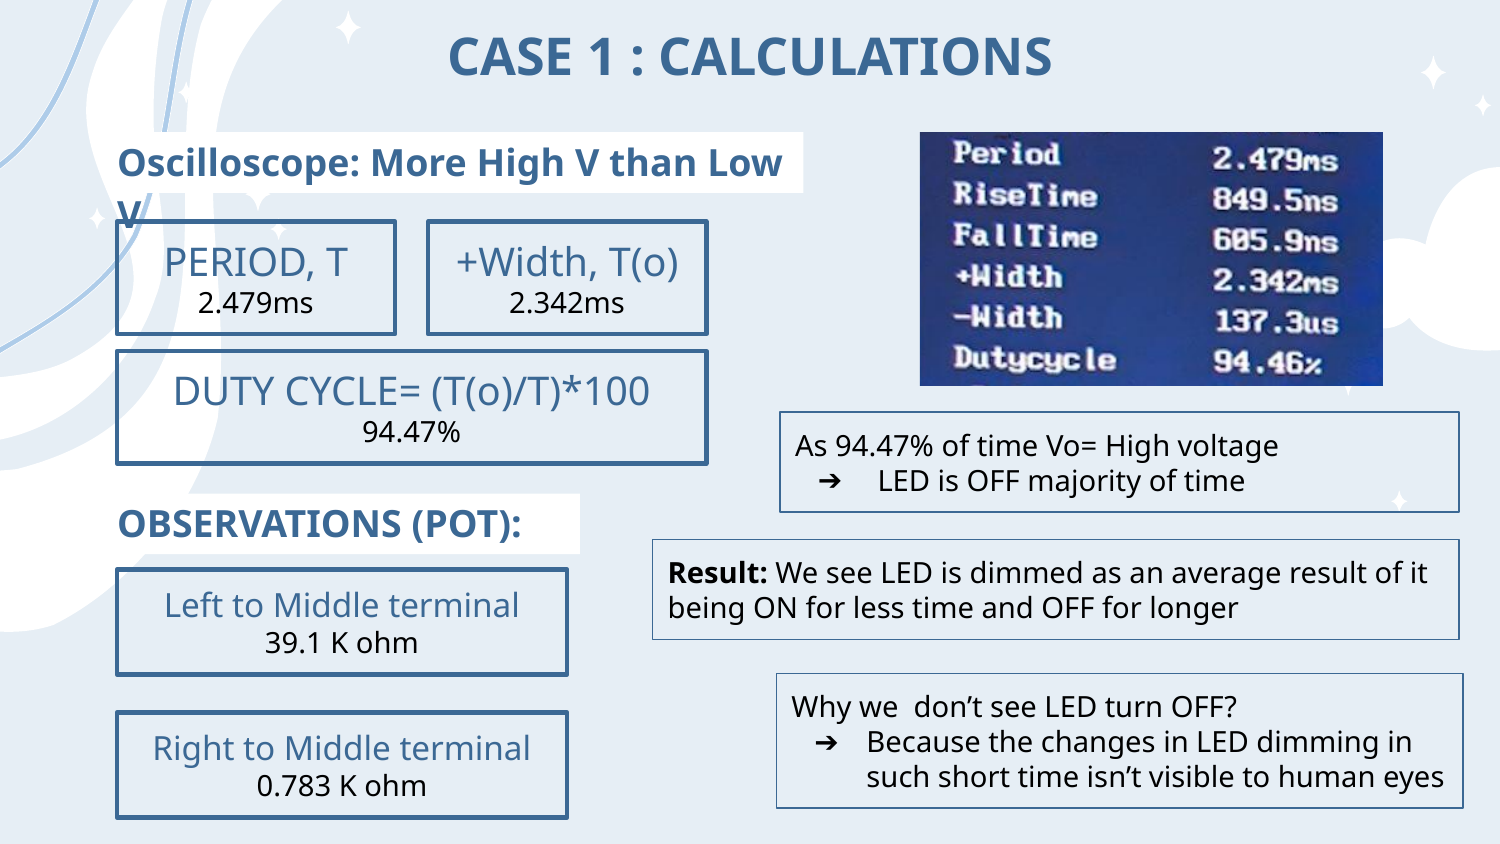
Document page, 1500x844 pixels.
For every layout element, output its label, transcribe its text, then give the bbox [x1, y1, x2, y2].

picture [919, 131, 1384, 386]
text_box Right to Middle terminal 0.783 K ohm [116, 712, 568, 818]
text_box Result: We see LED is dimmed as an average result of it being ON for less time and OFF for longer [652, 539, 1460, 640]
title CASE 1 : CALCULATIONS [116, 23, 1383, 118]
title OBSERVATIONS (POT): [116, 493, 580, 555]
text_box PERIOD, T 2.479ms [116, 221, 396, 334]
text_box Why we don’t see LED turn OFF? Because the changes in LED dimming in such short time isn’t visible to human eyes [776, 673, 1463, 809]
text_box Left to Middle terminal 39.1 K ohm [116, 569, 568, 675]
title Oscilloscope: More High V than Low V [116, 132, 804, 193]
text_box DUTY CYCLE= (T(o)/T)*100 94.47% [116, 351, 707, 464]
text_box As 94.47% of time Vo= High voltage LED is OFF majority of time [780, 411, 1460, 512]
text_box +Width, T(o) 2.342ms [428, 221, 707, 334]
